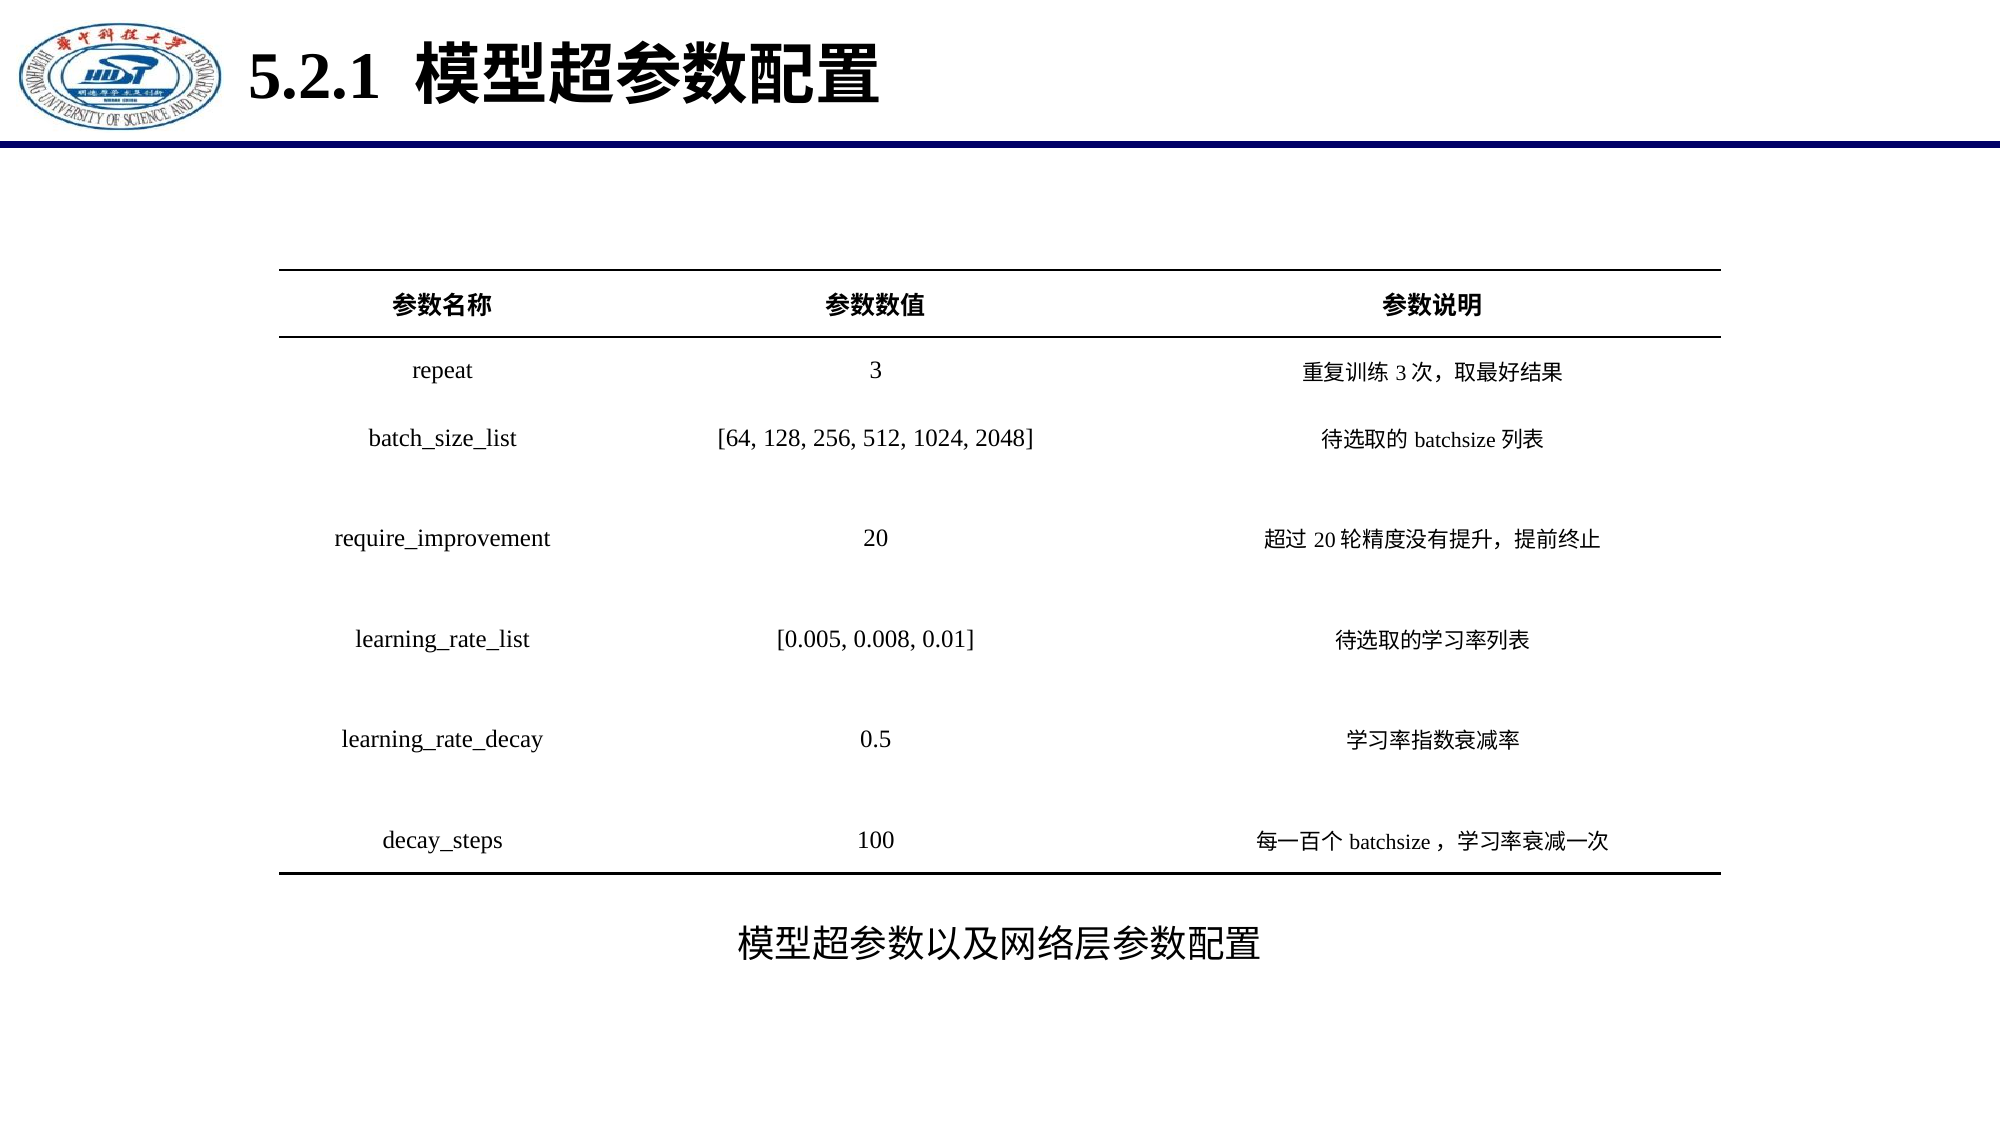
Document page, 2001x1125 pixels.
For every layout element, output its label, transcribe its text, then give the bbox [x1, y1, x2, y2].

table_cell [0.005, 0.008, 0.01] [606, 605, 1145, 672]
picture [16, 20, 224, 133]
table_cell batch_size_list [279, 404, 606, 471]
table_cell decay_steps [279, 806, 606, 872]
table_cell 每一百个batchsize，学习率衰减一次 [1145, 806, 1721, 872]
text_box 模型超参数以及网络层参数配置 [722, 912, 1278, 973]
table_cell 超过20轮精度没有提升，提前终止 [1145, 471, 1721, 605]
table_cell [64, 128, 256, 512, 1024, 2048] [606, 404, 1145, 471]
table_cell 20 [606, 471, 1145, 605]
table_cell 待选取的学习率列表 [1145, 605, 1721, 672]
table_header 参数说明 [1145, 271, 1721, 336]
table_header 参数名称 [279, 271, 606, 336]
table_header 参数数值 [606, 271, 1145, 336]
table_cell learning_rate_decay [279, 672, 606, 806]
table_cell 学习率指数衰减率 [1145, 672, 1721, 806]
table_cell 待选取的batchsize列表 [1145, 404, 1721, 471]
table_cell 100 [606, 806, 1145, 872]
table_cell 0.5 [606, 672, 1145, 806]
table_cell 3 [606, 338, 1145, 404]
table_cell require_improvement [279, 471, 606, 605]
table_cell 重复训练3次，取最好结果 [1145, 338, 1721, 404]
table_cell learning_rate_list [279, 605, 606, 672]
title 5.2.1 模型超参数配置 [233, 18, 1984, 125]
table_cell repeat [279, 338, 606, 404]
